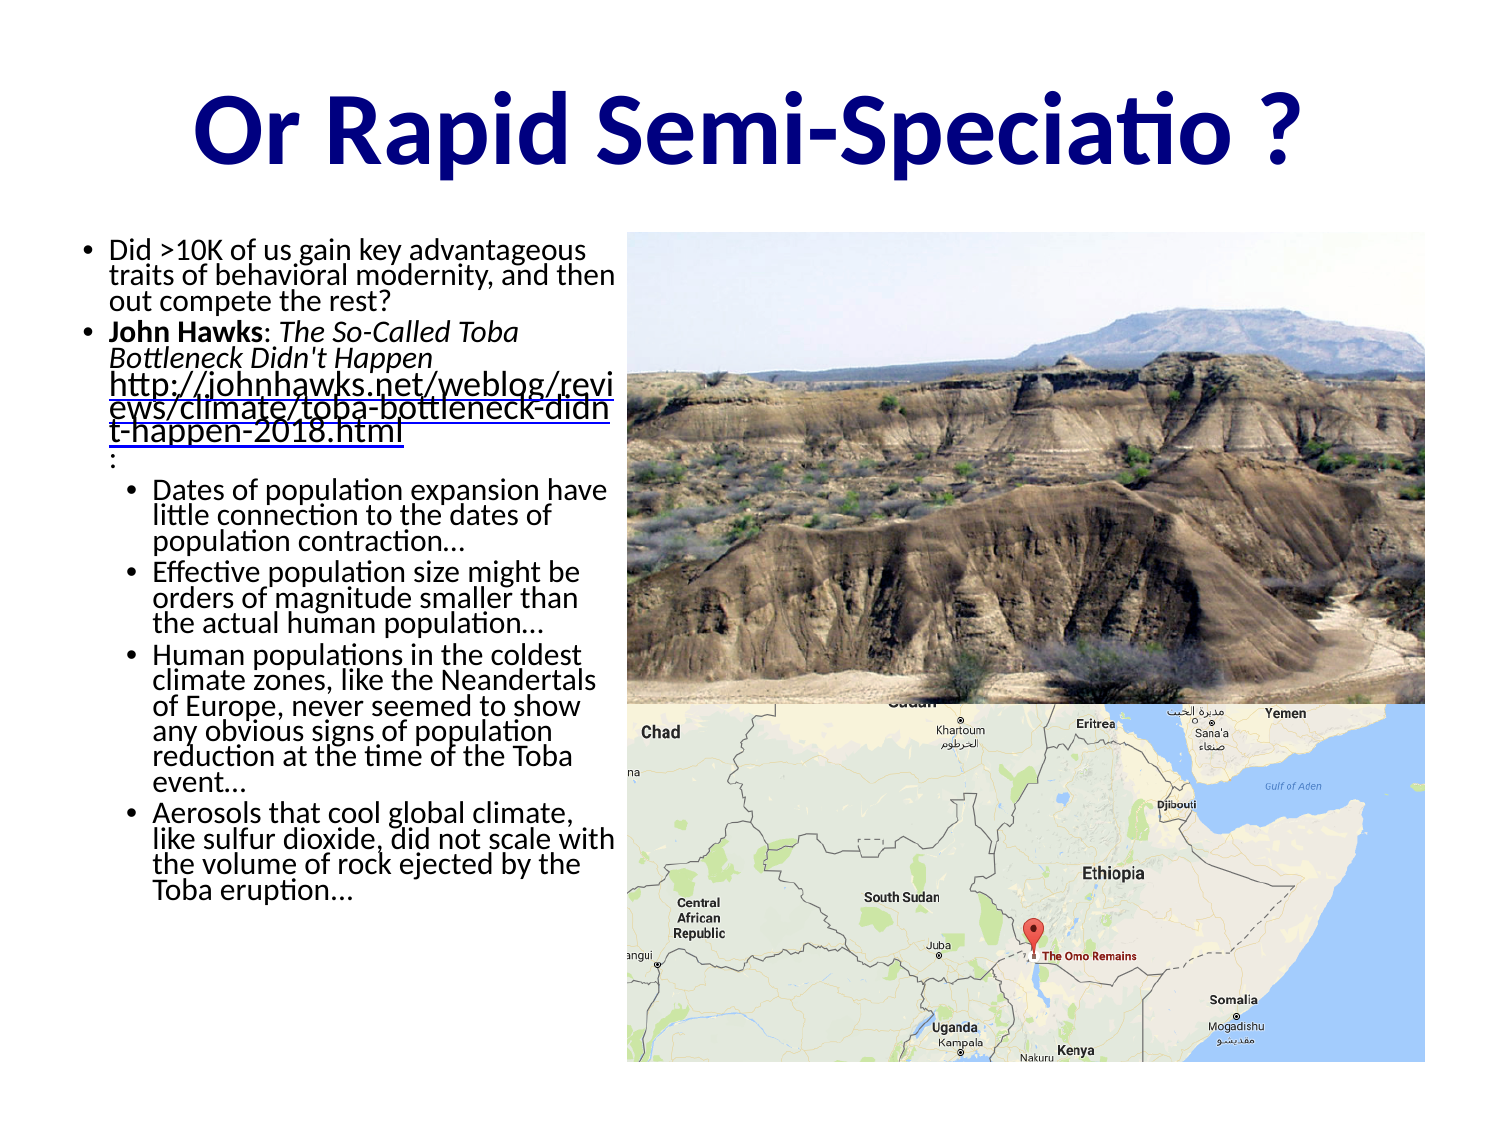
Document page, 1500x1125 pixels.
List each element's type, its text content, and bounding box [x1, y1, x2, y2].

list Did >10K of us gain key advantageous traits of behavioral modernity, and then out compete the rest? John Hawks: The So-Called Toba Bottleneck Didn't Happen http://johnhawks.net/weblog/reviews/climate/toba-bottleneck-didnt-happen-2018.html: Dates of population expansion have little connection to the dates of population contraction… Effective population size might be orders of magnitude smaller than the actual human population… Human populations in the coldest climate zones, like the Neandertals of Europe, never seemed to show any obvious signs of population reduction at the time of the Toba event… Aerosols that cool global climate, like sulfur dioxide, did not scale with the volume of rock ejected by the Toba eruption... [74, 232, 629, 1067]
picture [627, 232, 1426, 1062]
title Or Rapid Semi-Speciatio ? [74, 44, 1426, 232]
